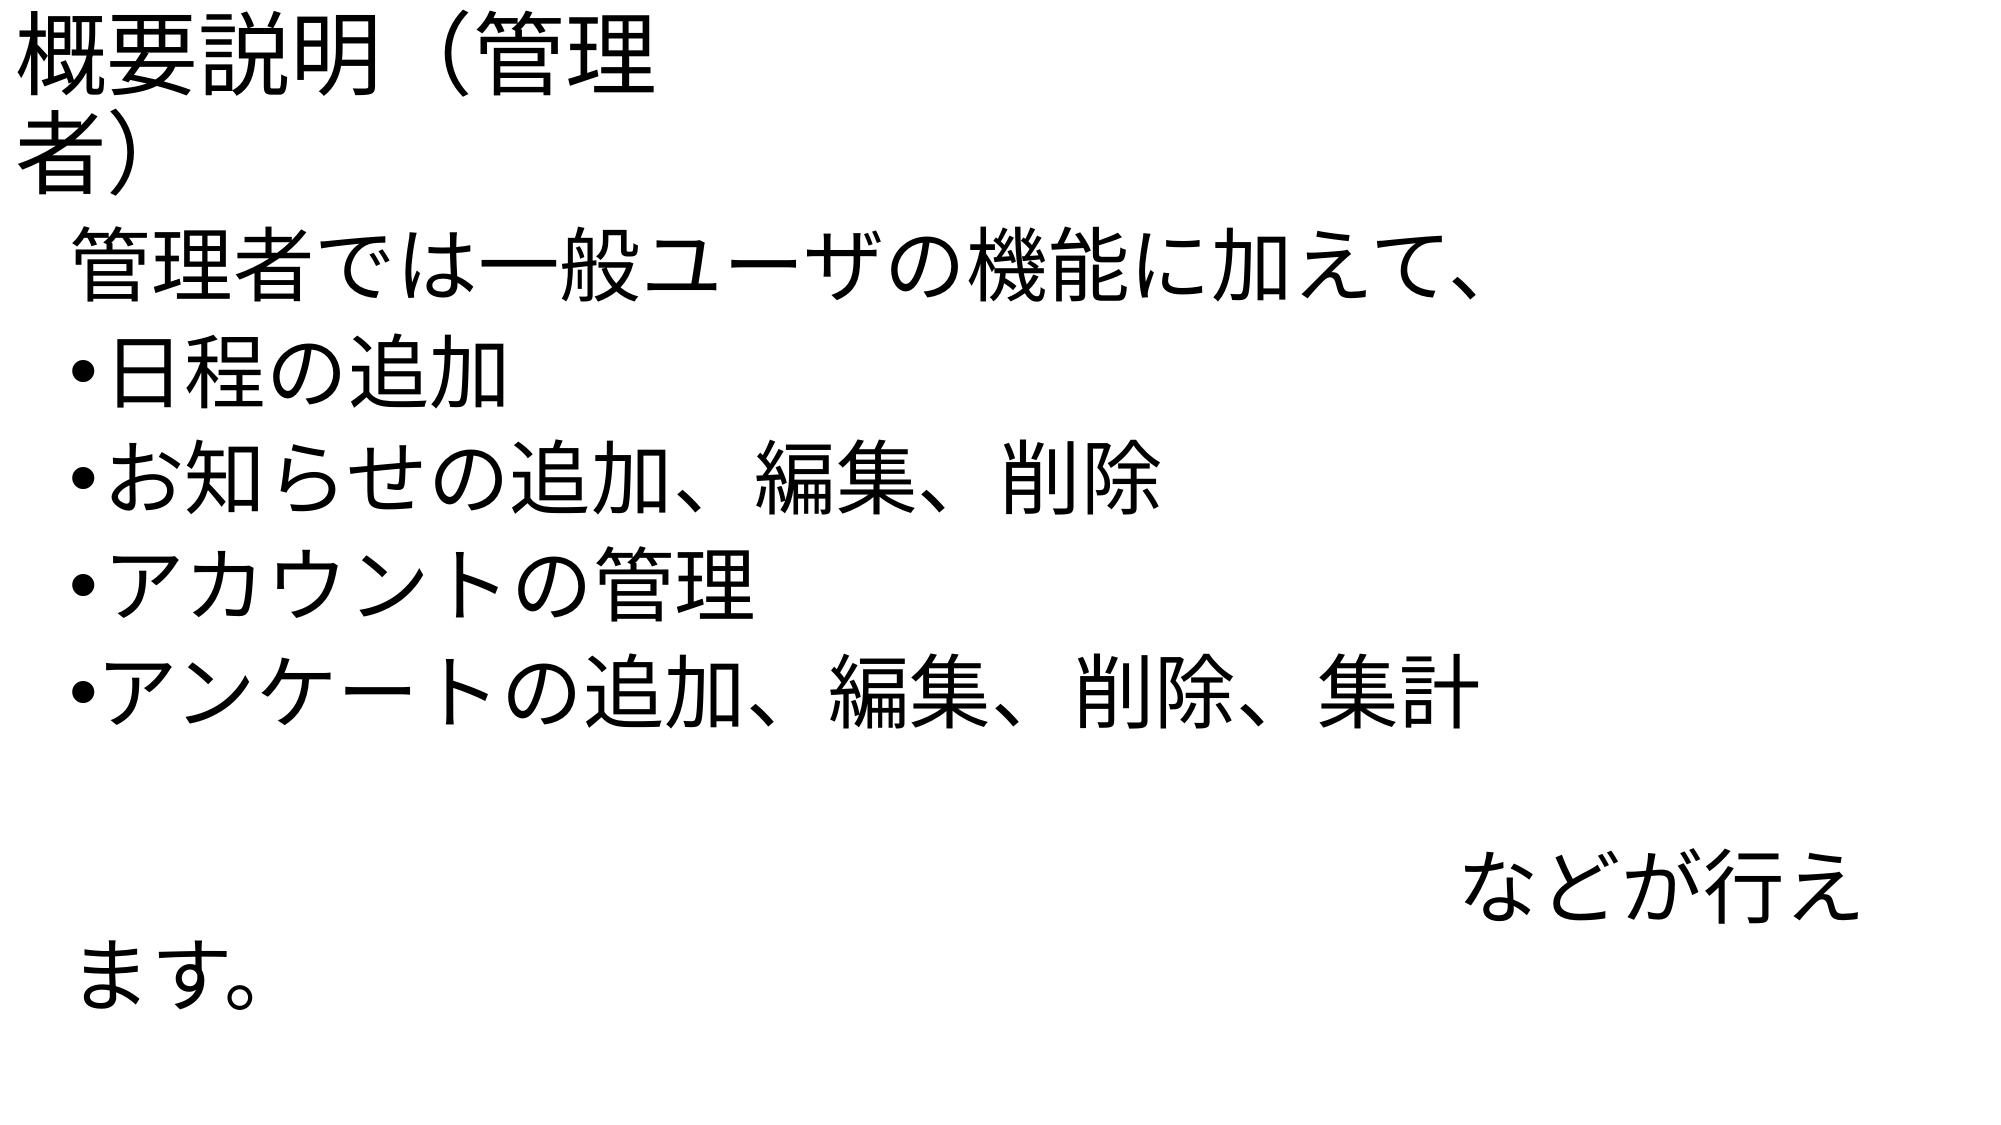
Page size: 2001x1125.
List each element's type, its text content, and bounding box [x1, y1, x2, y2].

title 概要説明（管理者） [0, 0, 794, 218]
list 管理者では一般ユーザの機能に加えて、 日程の追加 お知らせの追加、編集、削除 アカウントの管理 アンケートの追加、編集、削除、集計 などが行えます。 [54, 217, 1944, 1033]
